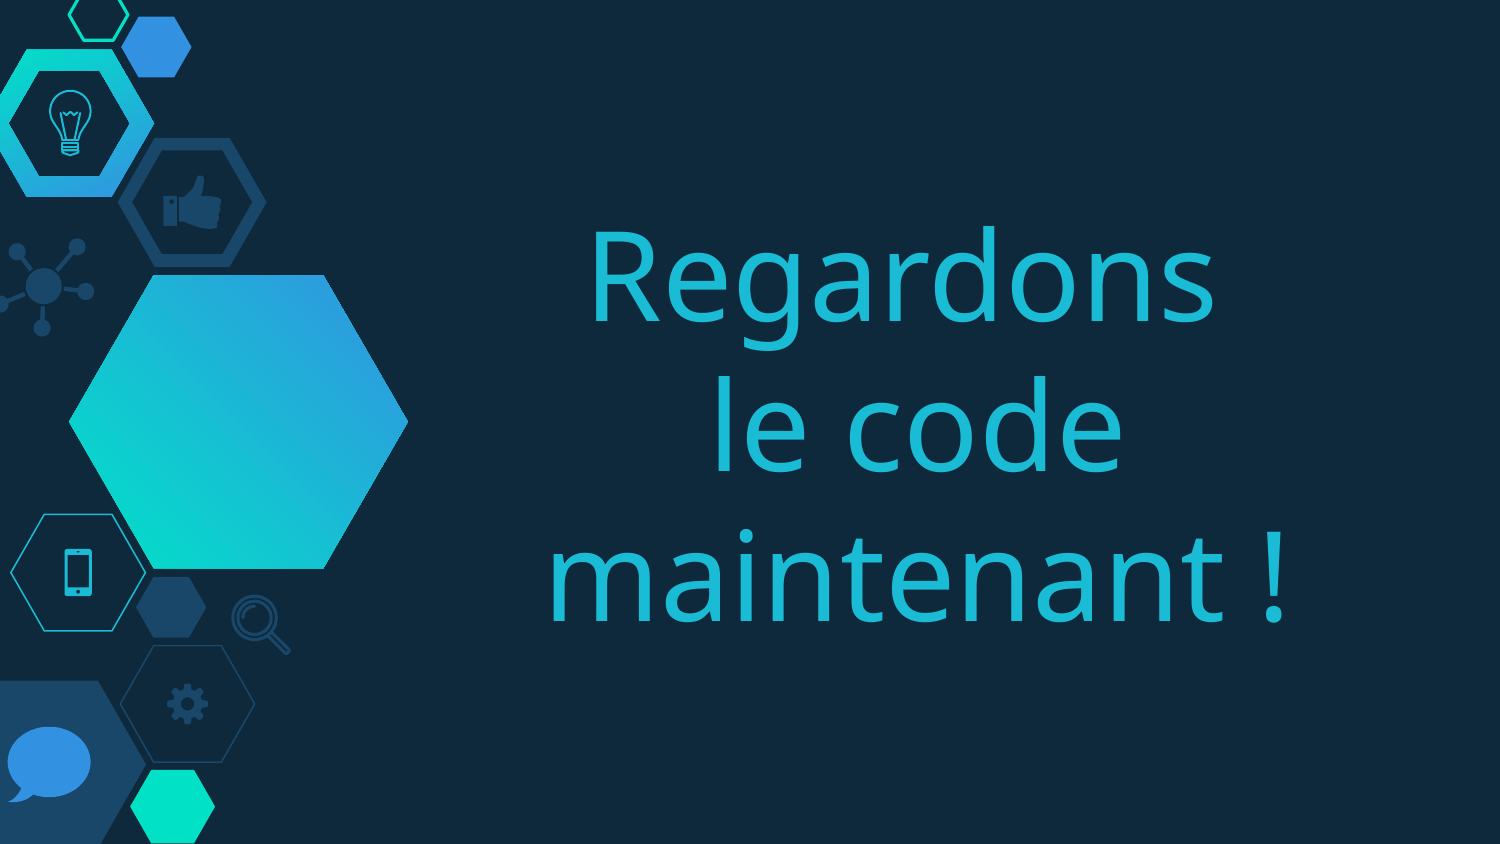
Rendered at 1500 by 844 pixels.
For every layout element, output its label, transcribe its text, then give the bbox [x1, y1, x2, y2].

title Regardons le code maintenant ! [370, 326, 1466, 517]
